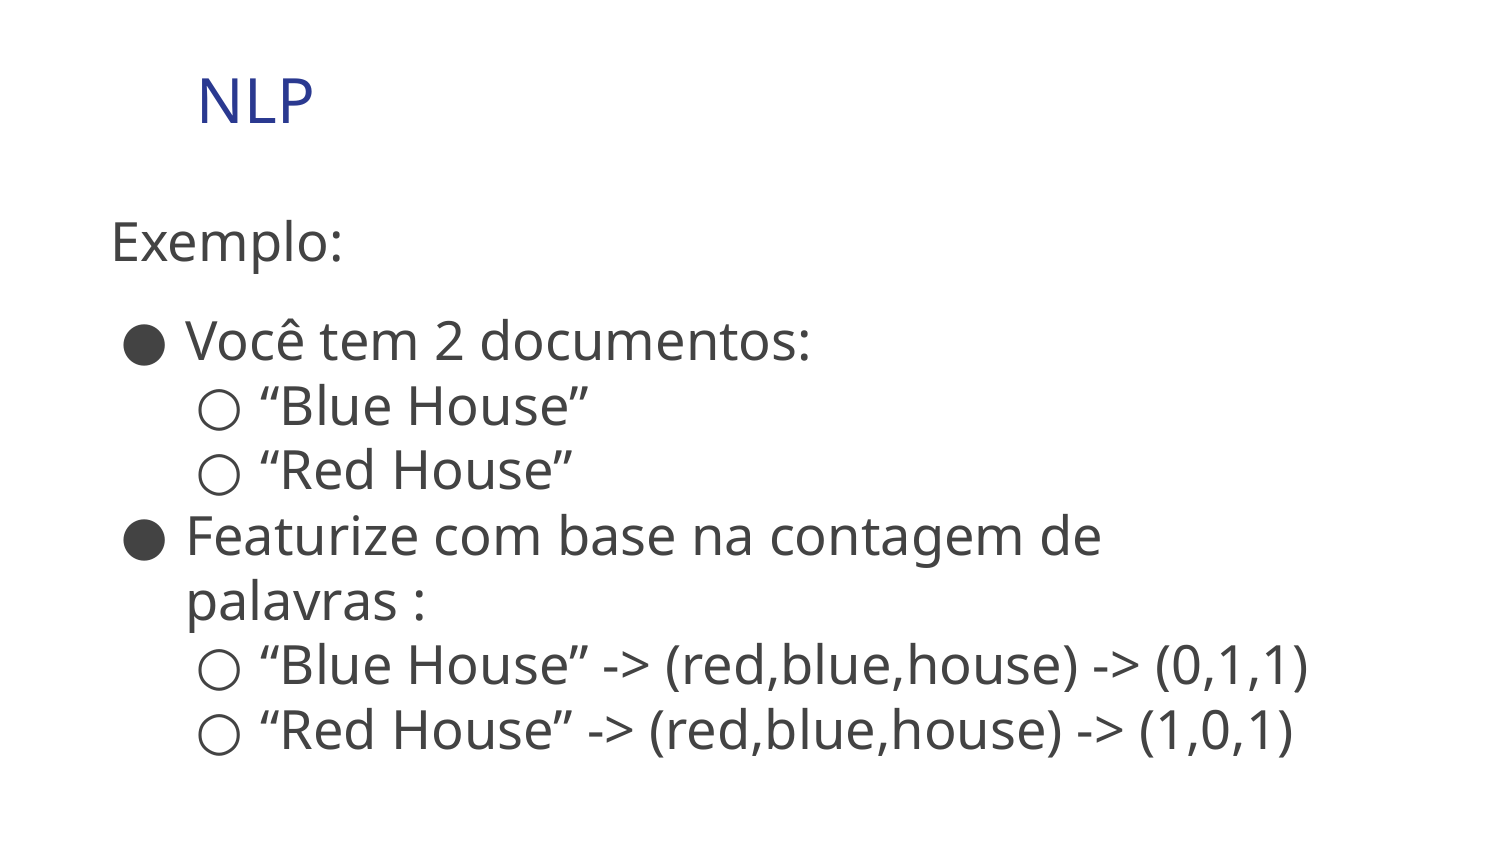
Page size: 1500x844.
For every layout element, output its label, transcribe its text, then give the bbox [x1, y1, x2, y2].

text_box NLP [181, 45, 1500, 146]
text_box Exemplo: Você tem 2 documentos: “Blue House” “Red House” Featurize com base na contagem de palavras : “Blue House” -> (red,blue,house) -> (0,1,1) “Red House” -> (red,blue,house) -> (1,0,1) [95, 192, 1363, 741]
text_box [170, 34, 1330, 157]
